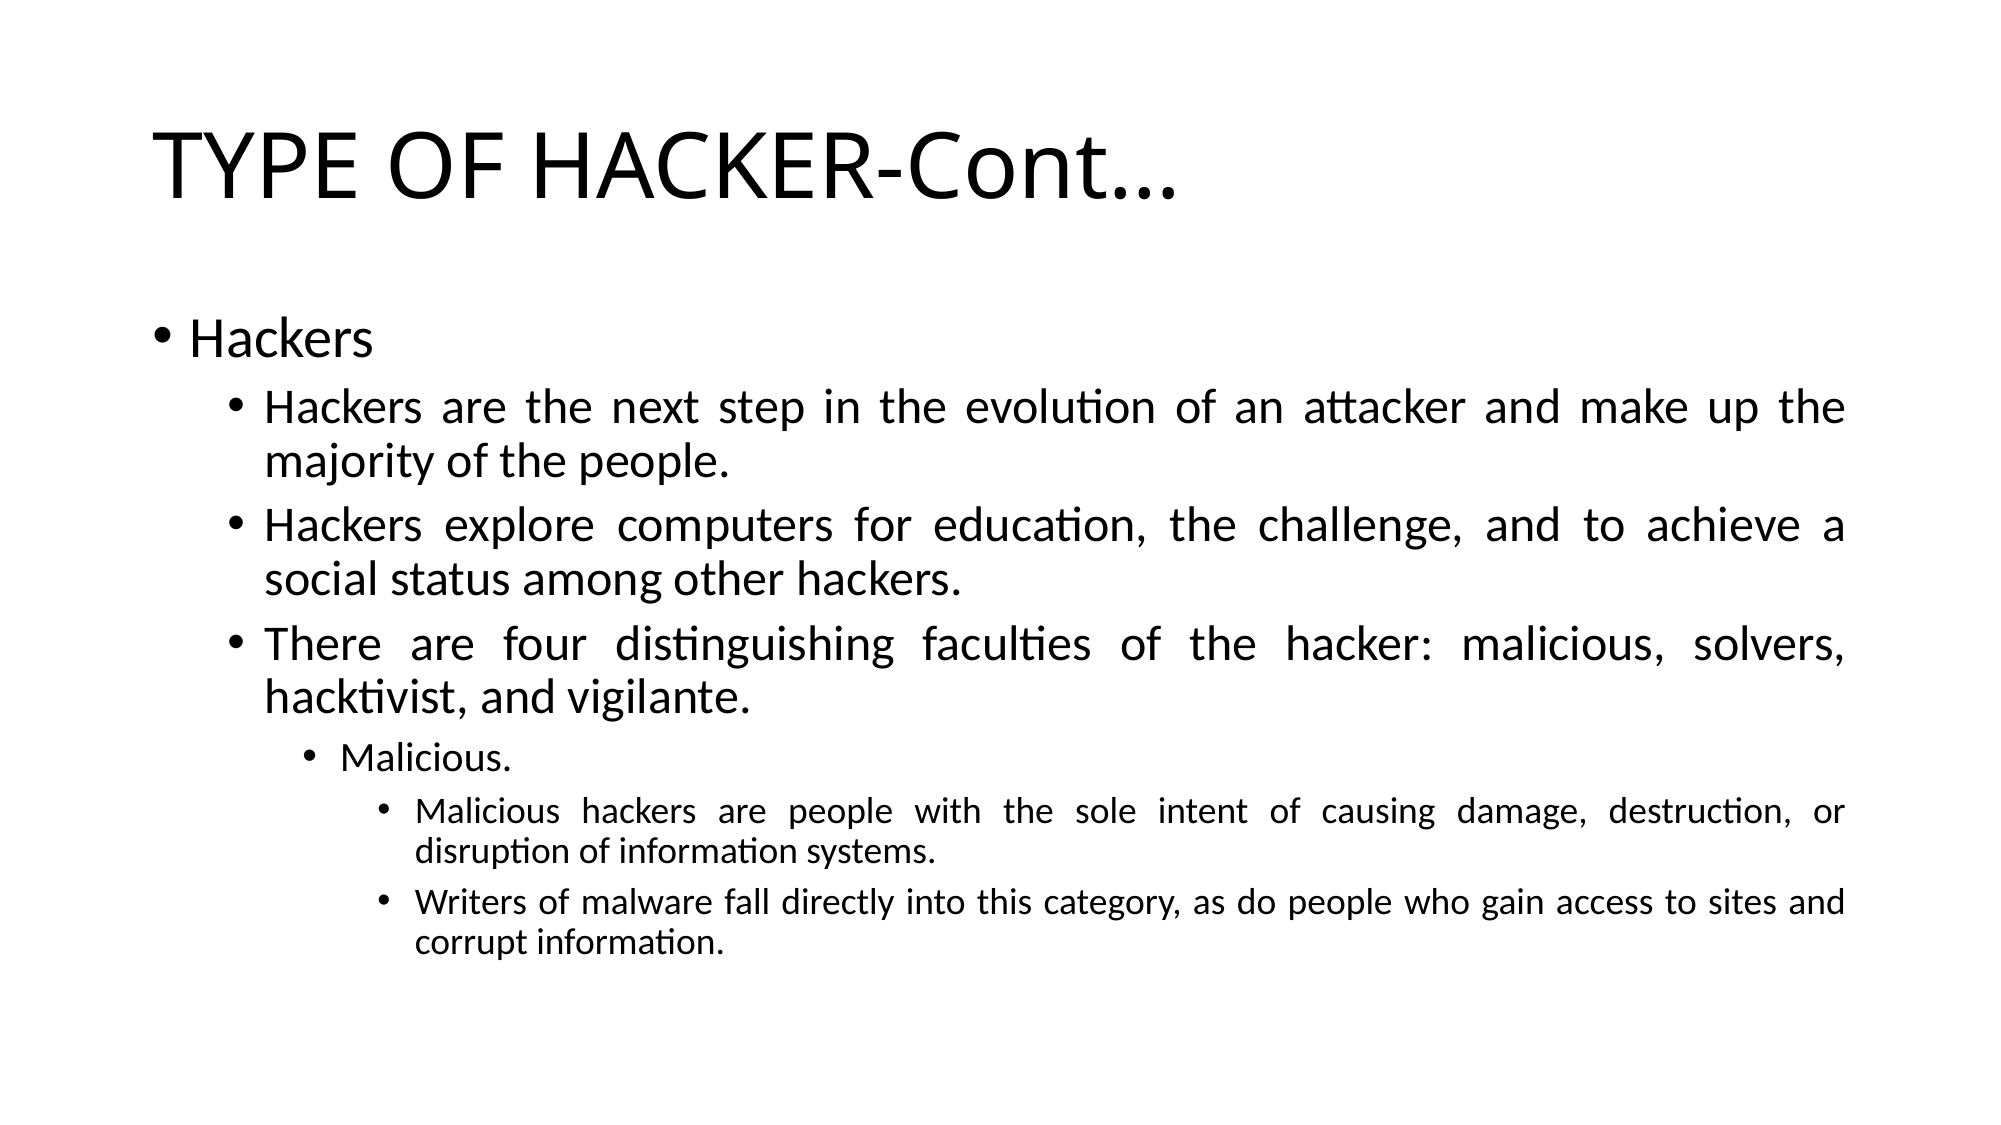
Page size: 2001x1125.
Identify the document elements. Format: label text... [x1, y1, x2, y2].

title TYPE OF HACKER-Cont… [137, 59, 1863, 278]
list Hackers Hackers are the next step in the evolution of an attacker and make up the majority of the people. Hackers explore computers for education, the challenge, and to achieve a social status among other hackers. There are four distinguishing faculties of the hacker: malicious, solvers, hacktivist, and vigilante. Malicious. Malicious hackers are people with the sole intent of causing damage, destruction, or disruption of information systems. Writers of malware fall directly into this category, as do people who gain access to sites and corrupt information. [137, 299, 1863, 1014]
